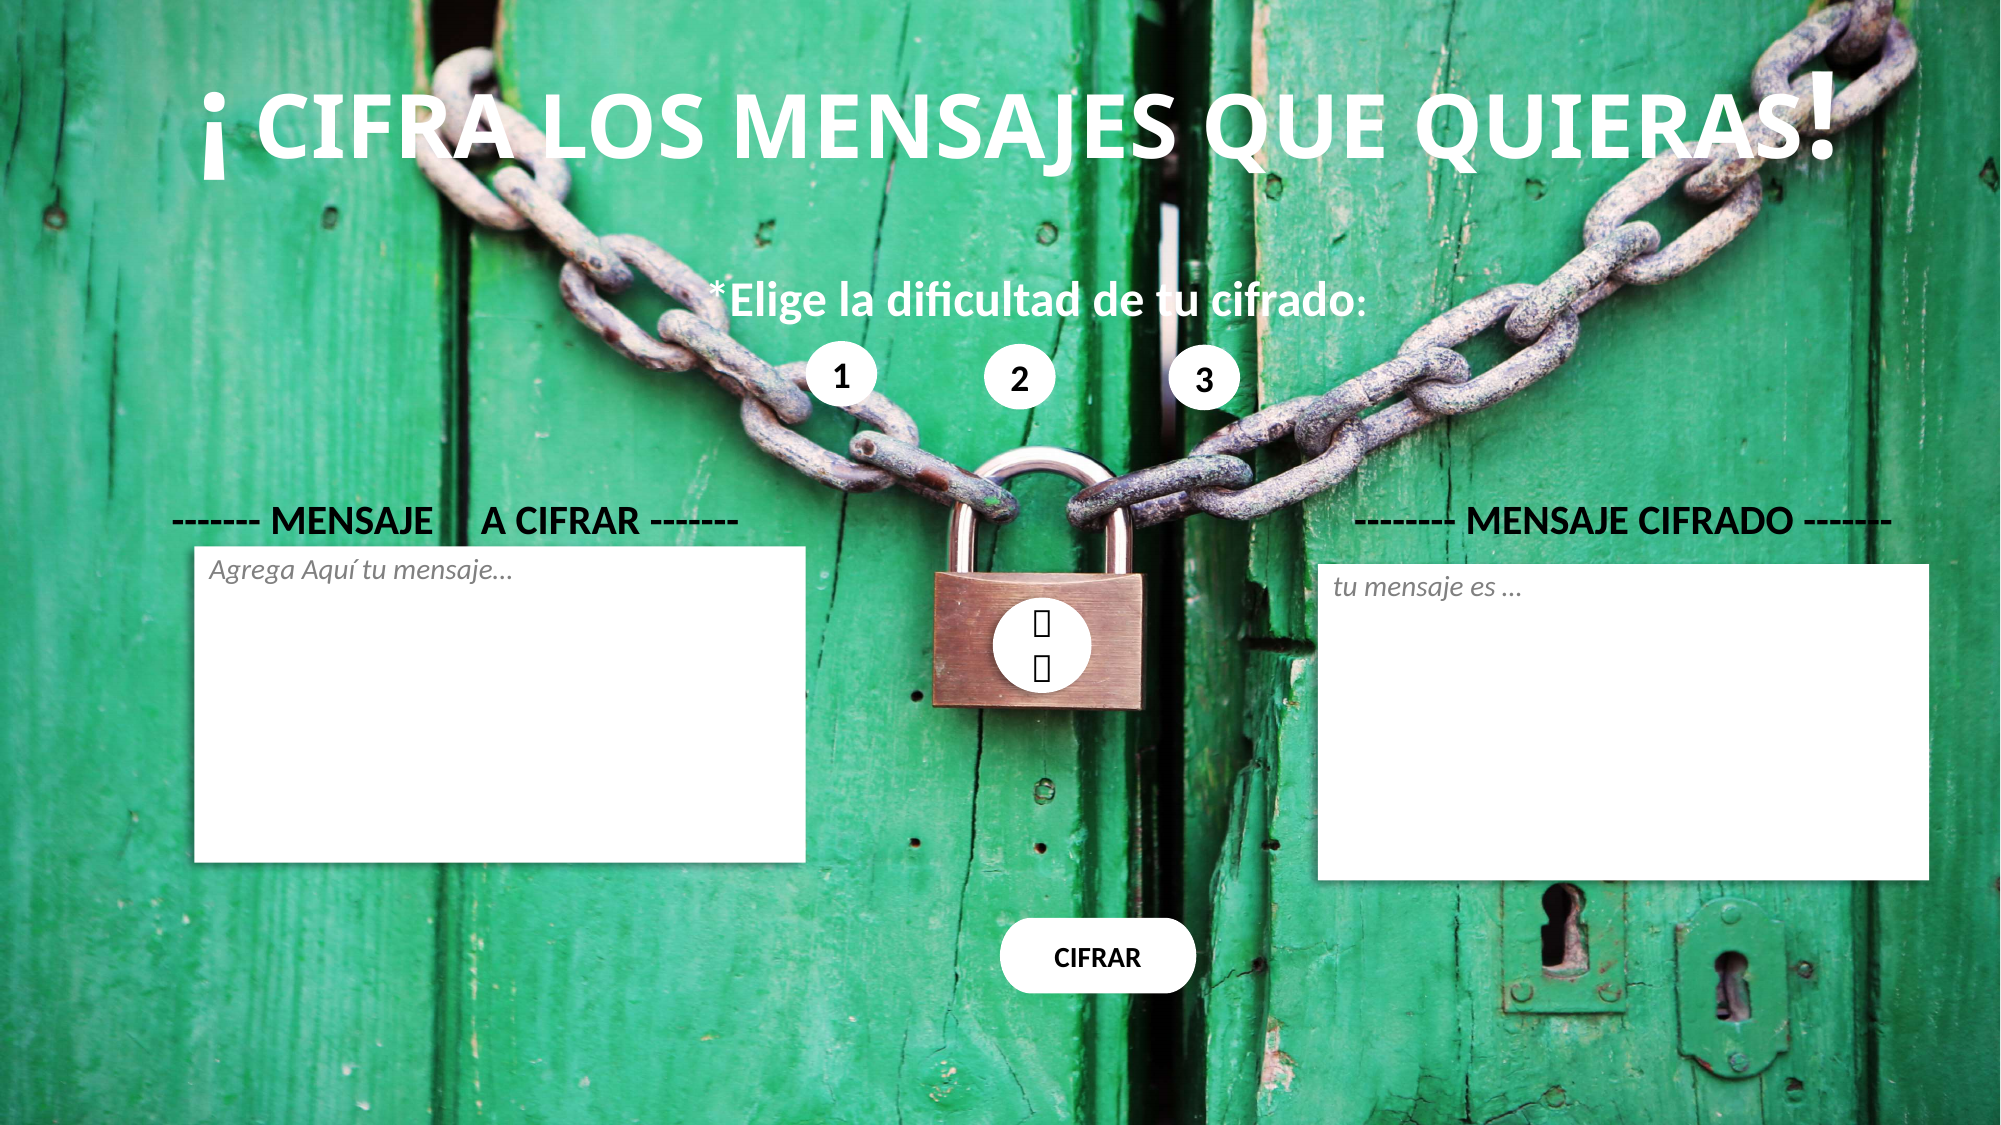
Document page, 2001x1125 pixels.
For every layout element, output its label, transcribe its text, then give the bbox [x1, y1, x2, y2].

text_box -------- MENSAJE CIFRADO ------- [1338, 485, 1909, 551]
title ¡ CIFRA LOS MENSAJES QUE QUIERAS! [180, 41, 1857, 197]
text_box   [991, 596, 1093, 694]
picture [0, 0, 2001, 1125]
list Agrega Aquí tu mensaje… [194, 546, 806, 863]
text_box tu mensaje es … [1317, 564, 1930, 881]
text_box ------- MENSAJE A CIFRAR ------- [135, 485, 776, 551]
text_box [521, 259, 1551, 411]
text_box CIFRAR [998, 916, 1198, 995]
